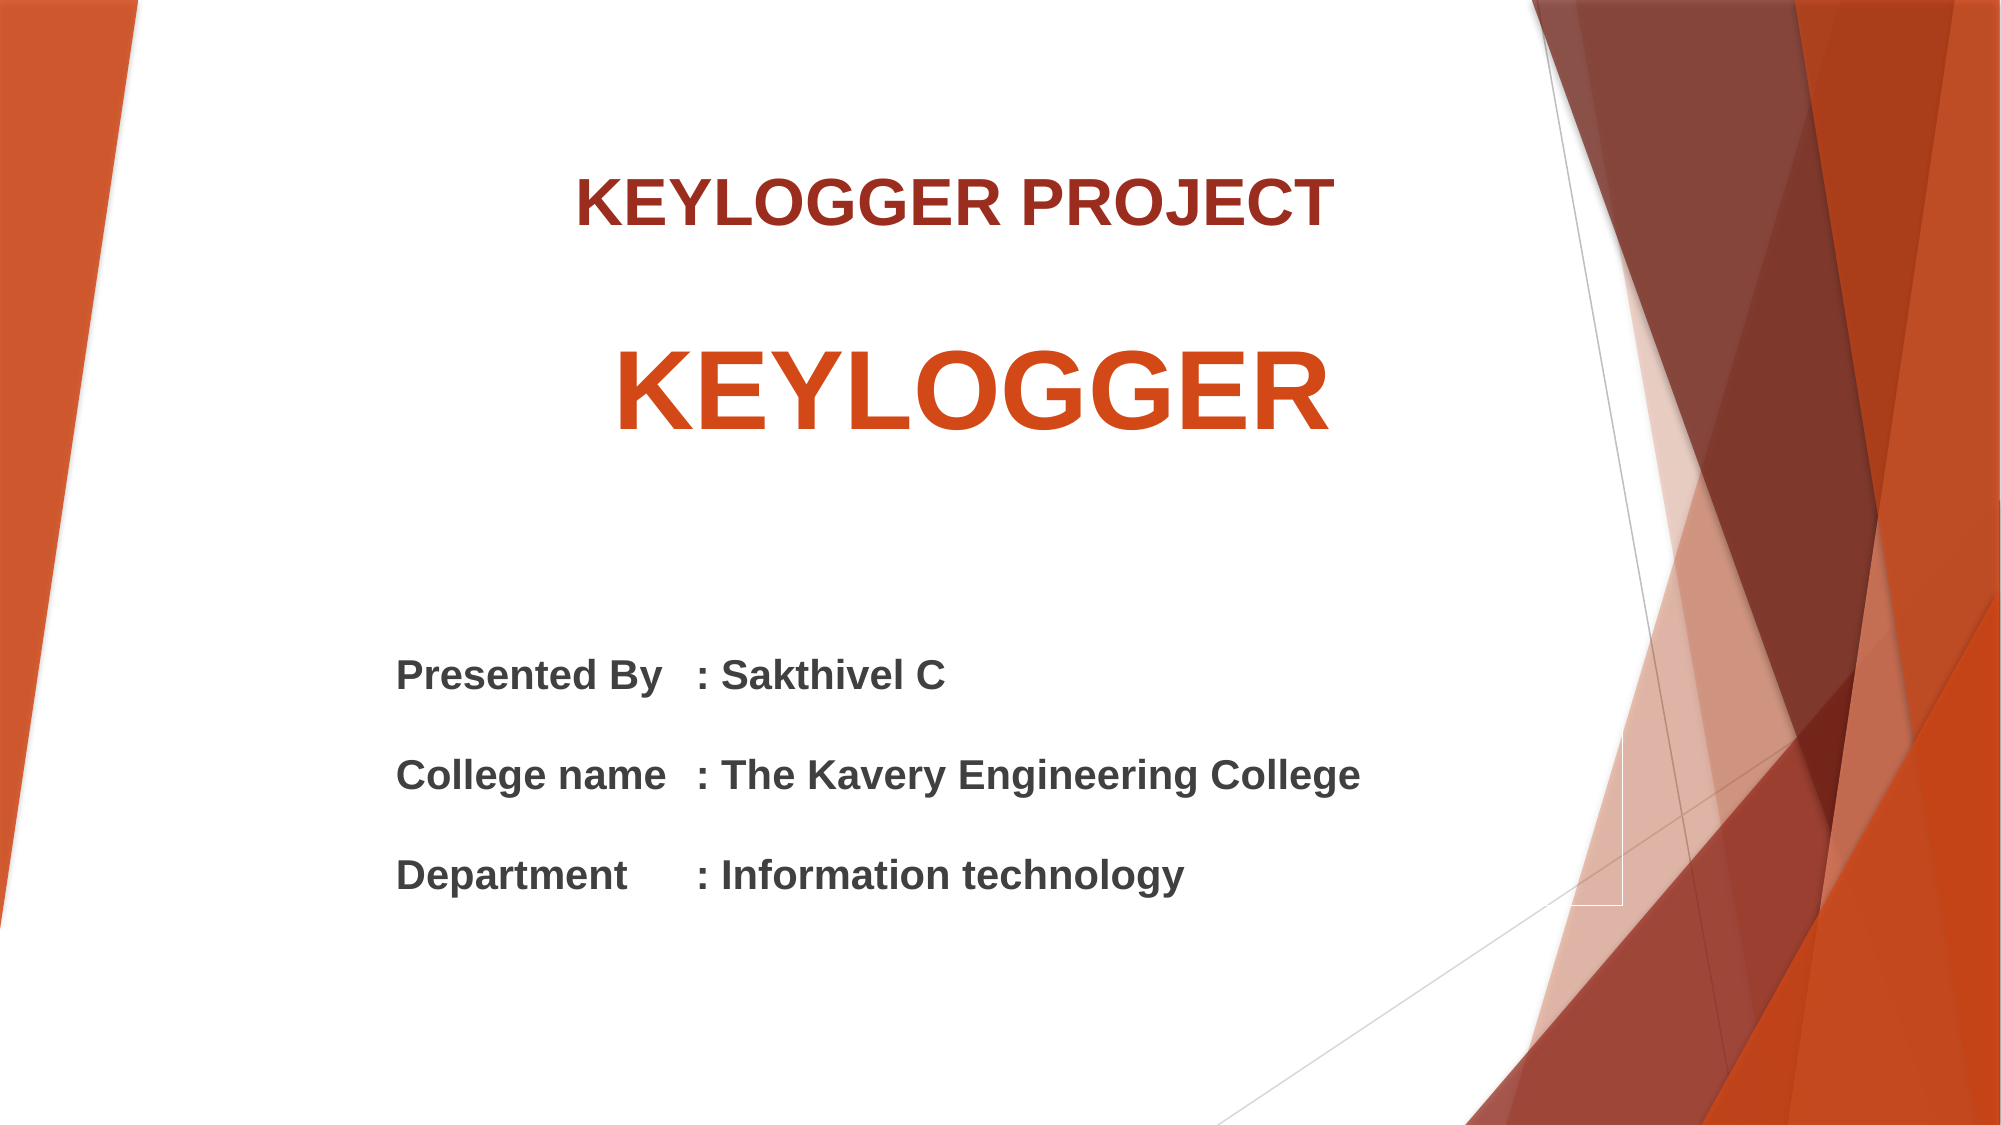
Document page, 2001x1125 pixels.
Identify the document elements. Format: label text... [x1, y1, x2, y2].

title KEYLOGGER [222, 298, 1723, 460]
text_box KEYLOGGER PROJECT [0, 151, 2000, 247]
text_box Presented By : Sakthivel C College name : The Kavery Engineering College Department : Information technology [380, 640, 1623, 906]
